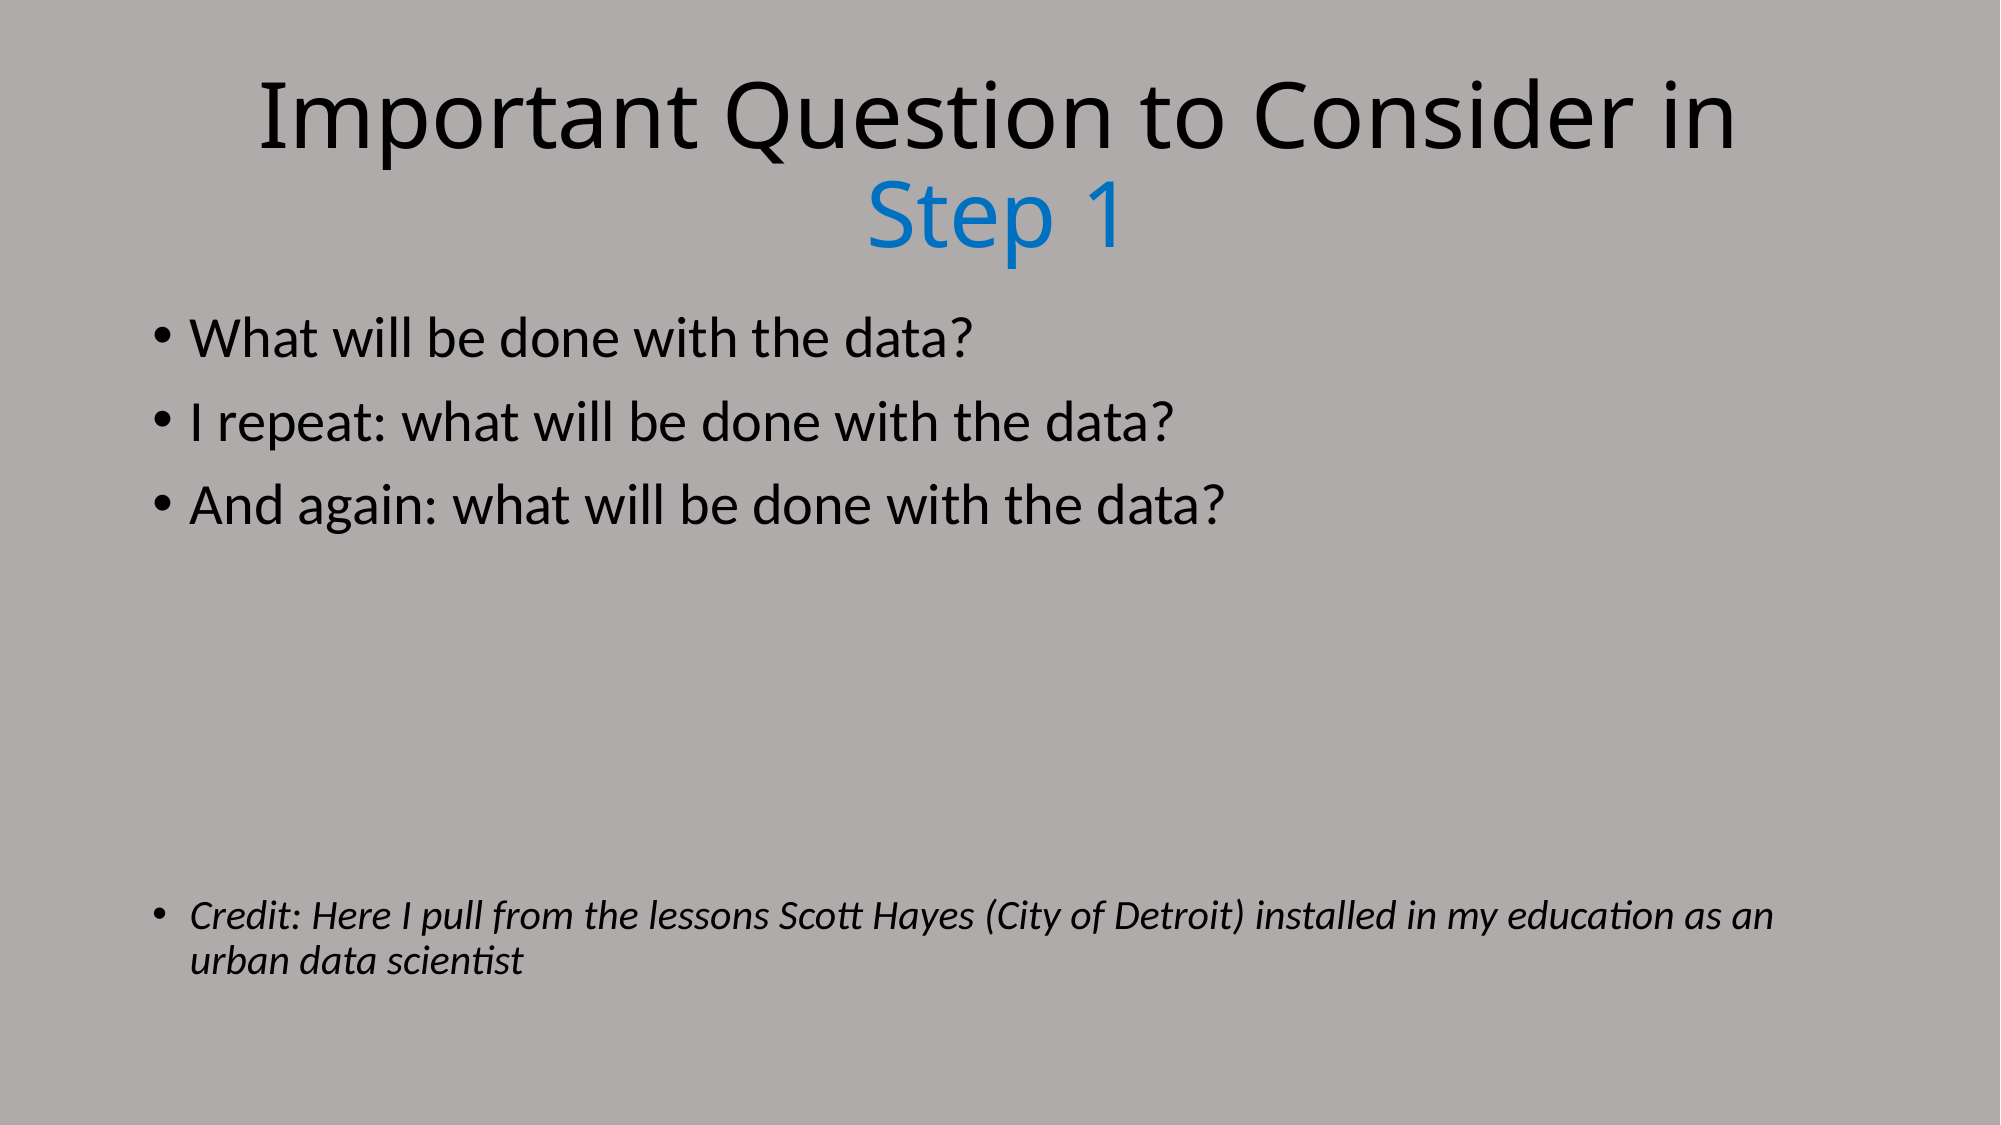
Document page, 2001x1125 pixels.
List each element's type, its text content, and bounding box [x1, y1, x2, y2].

list What will be done with the data? I repeat: what will be done with the data? And again: what will be done with the data? Credit: Here I pull from the lessons Scott Hayes (City of Detroit) installed in my education as an urban data scientist [137, 299, 1863, 1014]
title Important Question to Consider in Step 1 [137, 59, 1863, 278]
